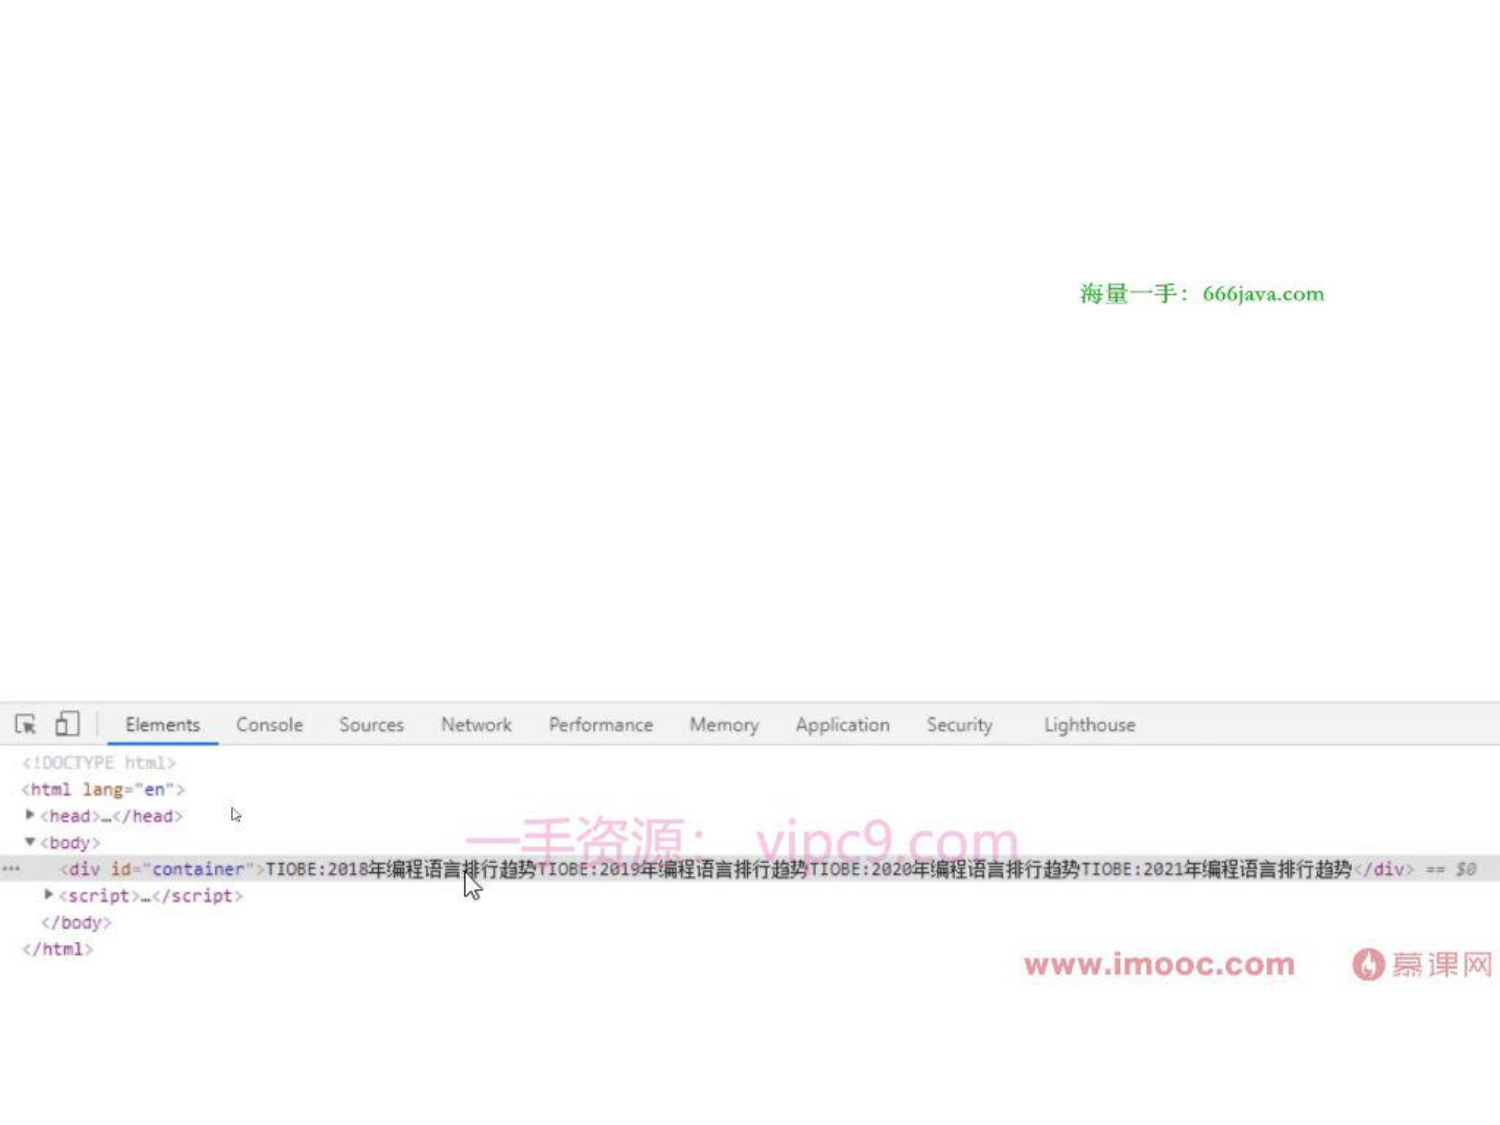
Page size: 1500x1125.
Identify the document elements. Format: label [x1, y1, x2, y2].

picture [0, 140, 1500, 985]
